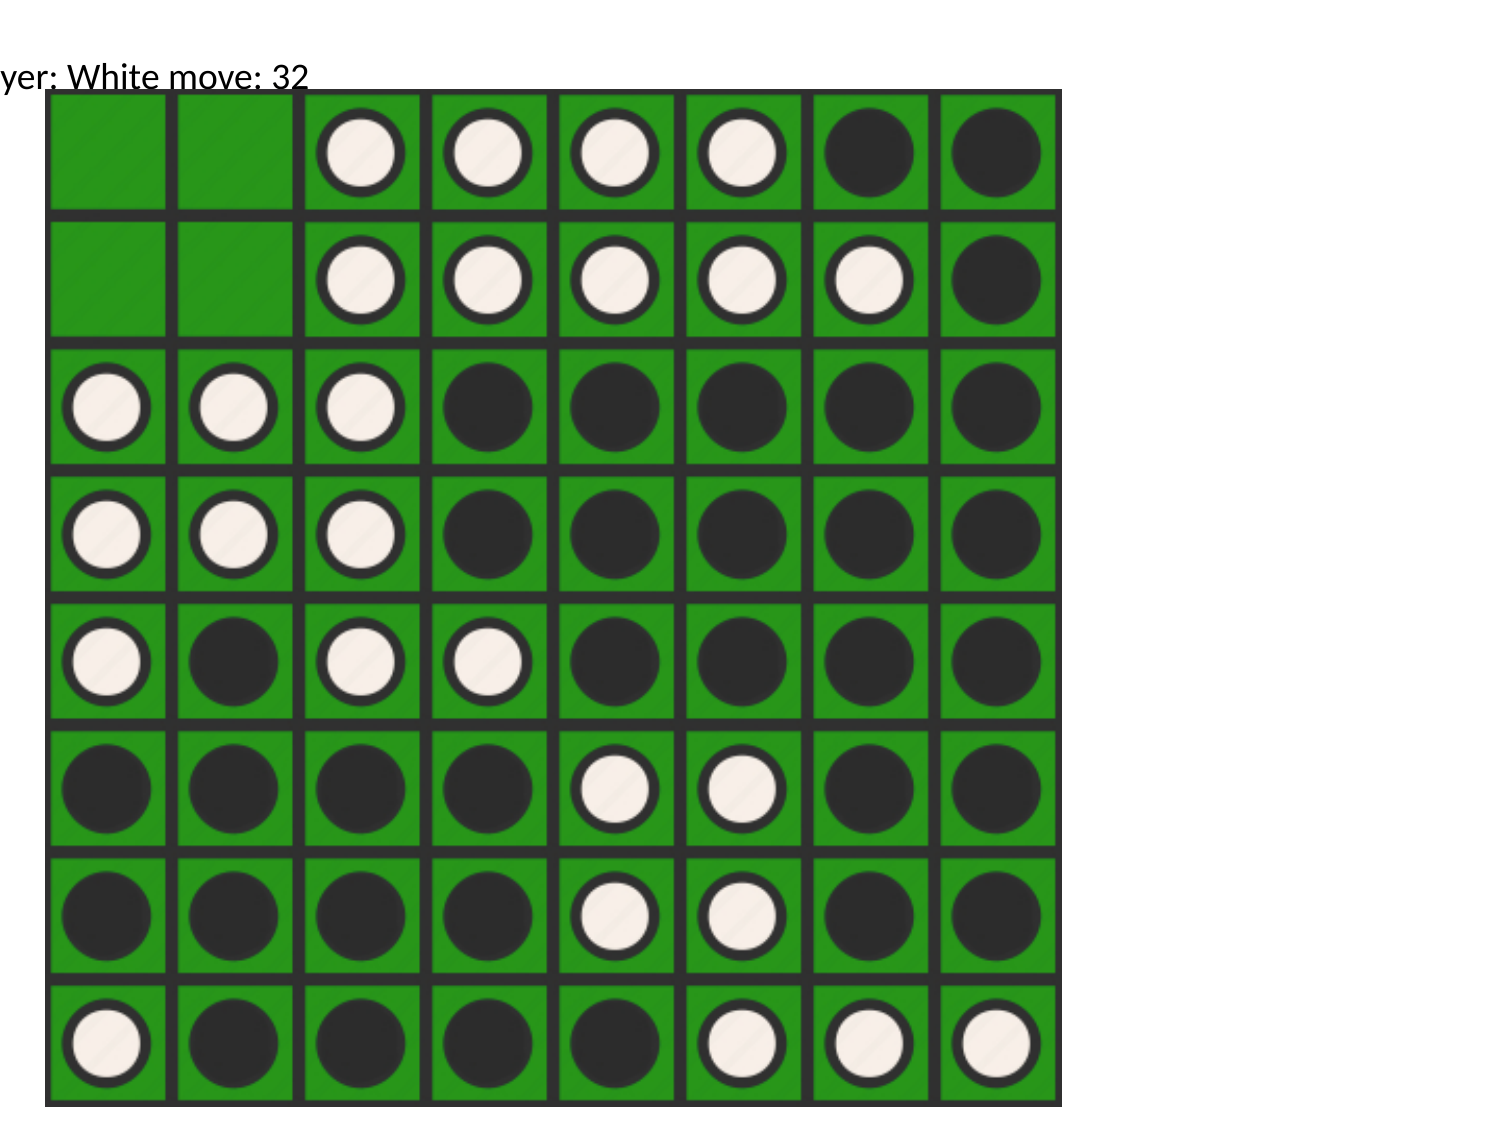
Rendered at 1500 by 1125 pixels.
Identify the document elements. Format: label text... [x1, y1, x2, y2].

text_box turn: 56 player: White move: 32 [0, 44, 325, 105]
picture [44, 89, 1062, 1107]
